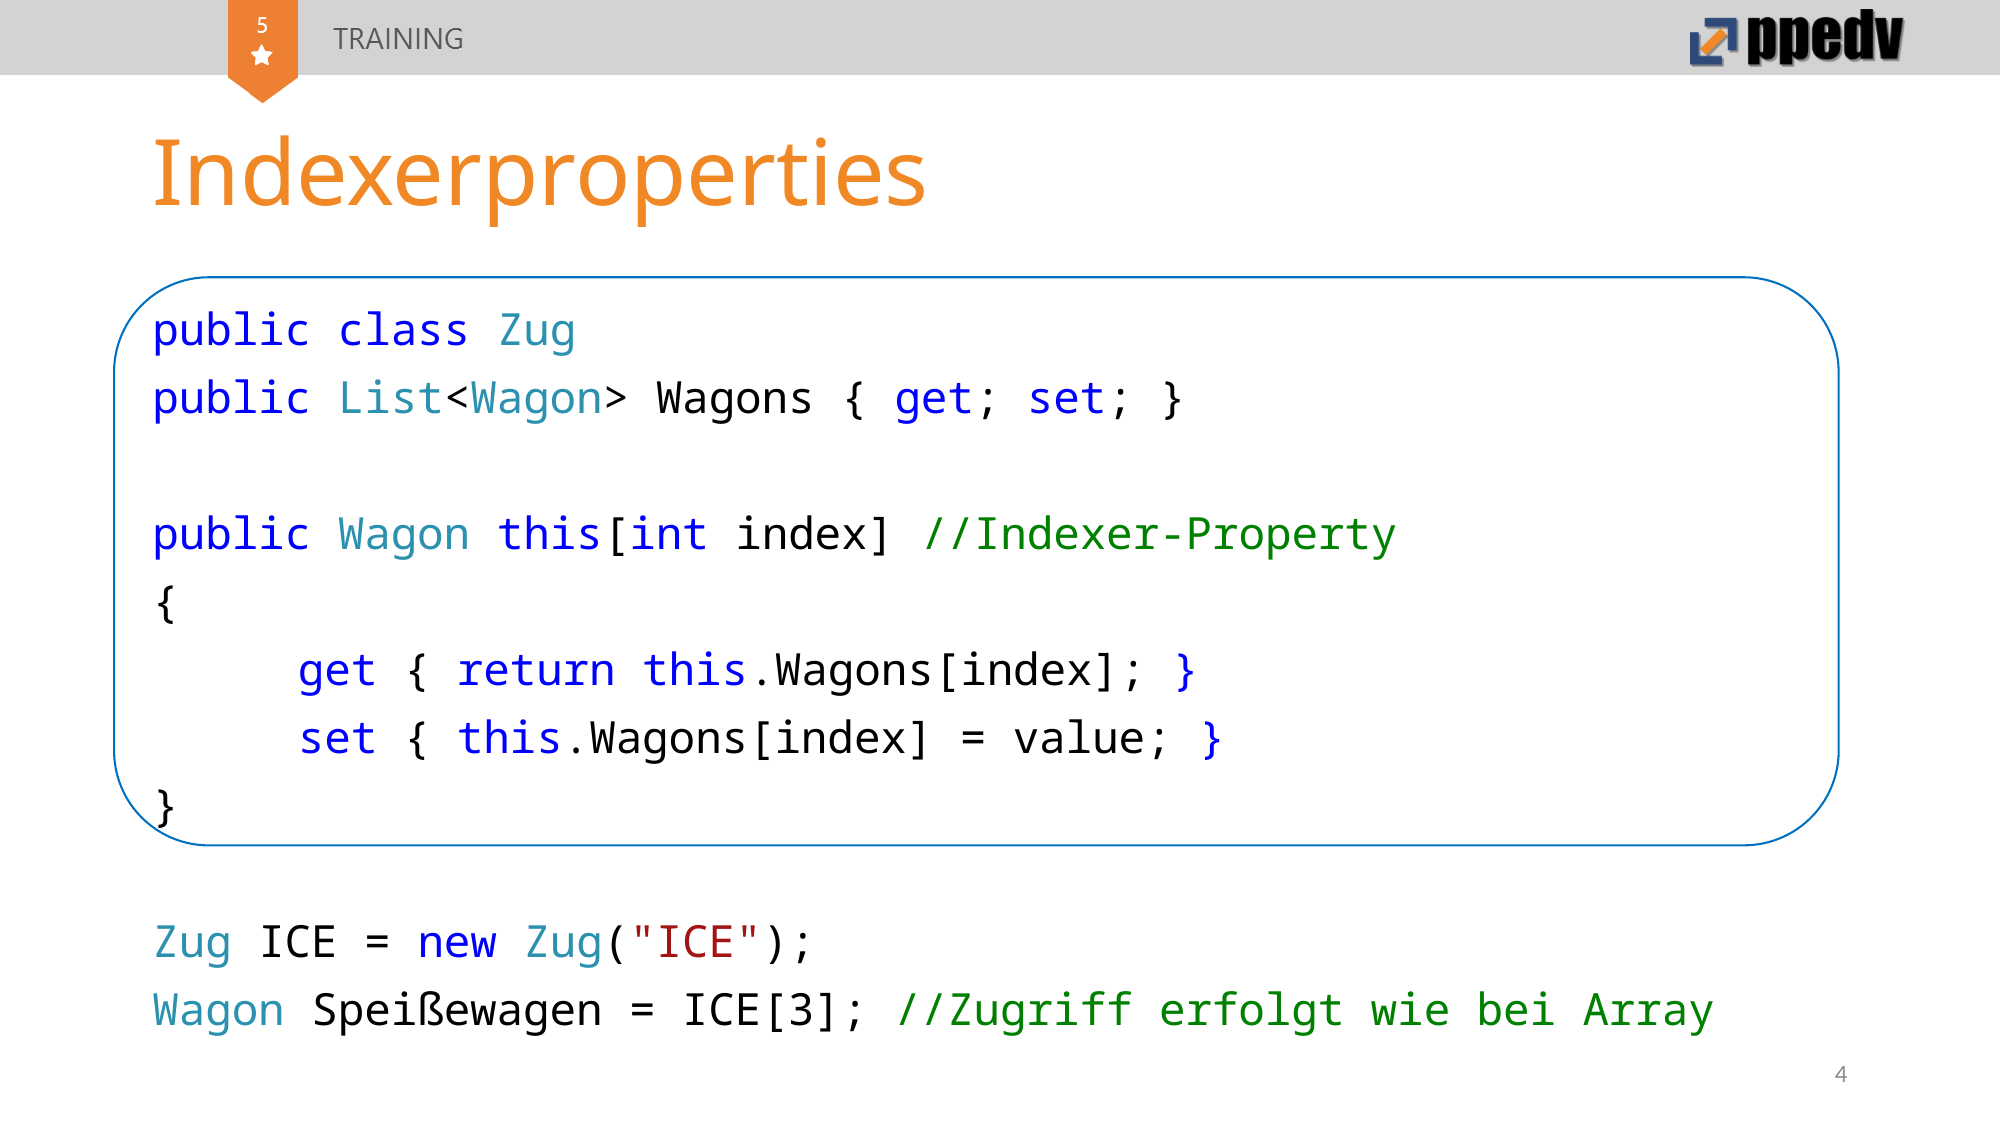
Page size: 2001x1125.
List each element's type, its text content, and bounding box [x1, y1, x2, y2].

text_box [113, 276, 1840, 847]
title Indexerproperties [137, 75, 1863, 278]
list public class Zug public List<Wagon> Wagons { get; set; } public Wagon this[int index] //Indexer-Property { get { return this.Wagons[index]; } set { this.Wagons[index] = value; } } Zug ICE = new Zug("ICE"); Wagon Speißewagen = ICE[3]; //Zugriff erfolgt wie bei Array [137, 299, 1863, 1043]
picture [0, 0, 2000, 104]
slide_number 4 [1412, 1042, 1863, 1103]
